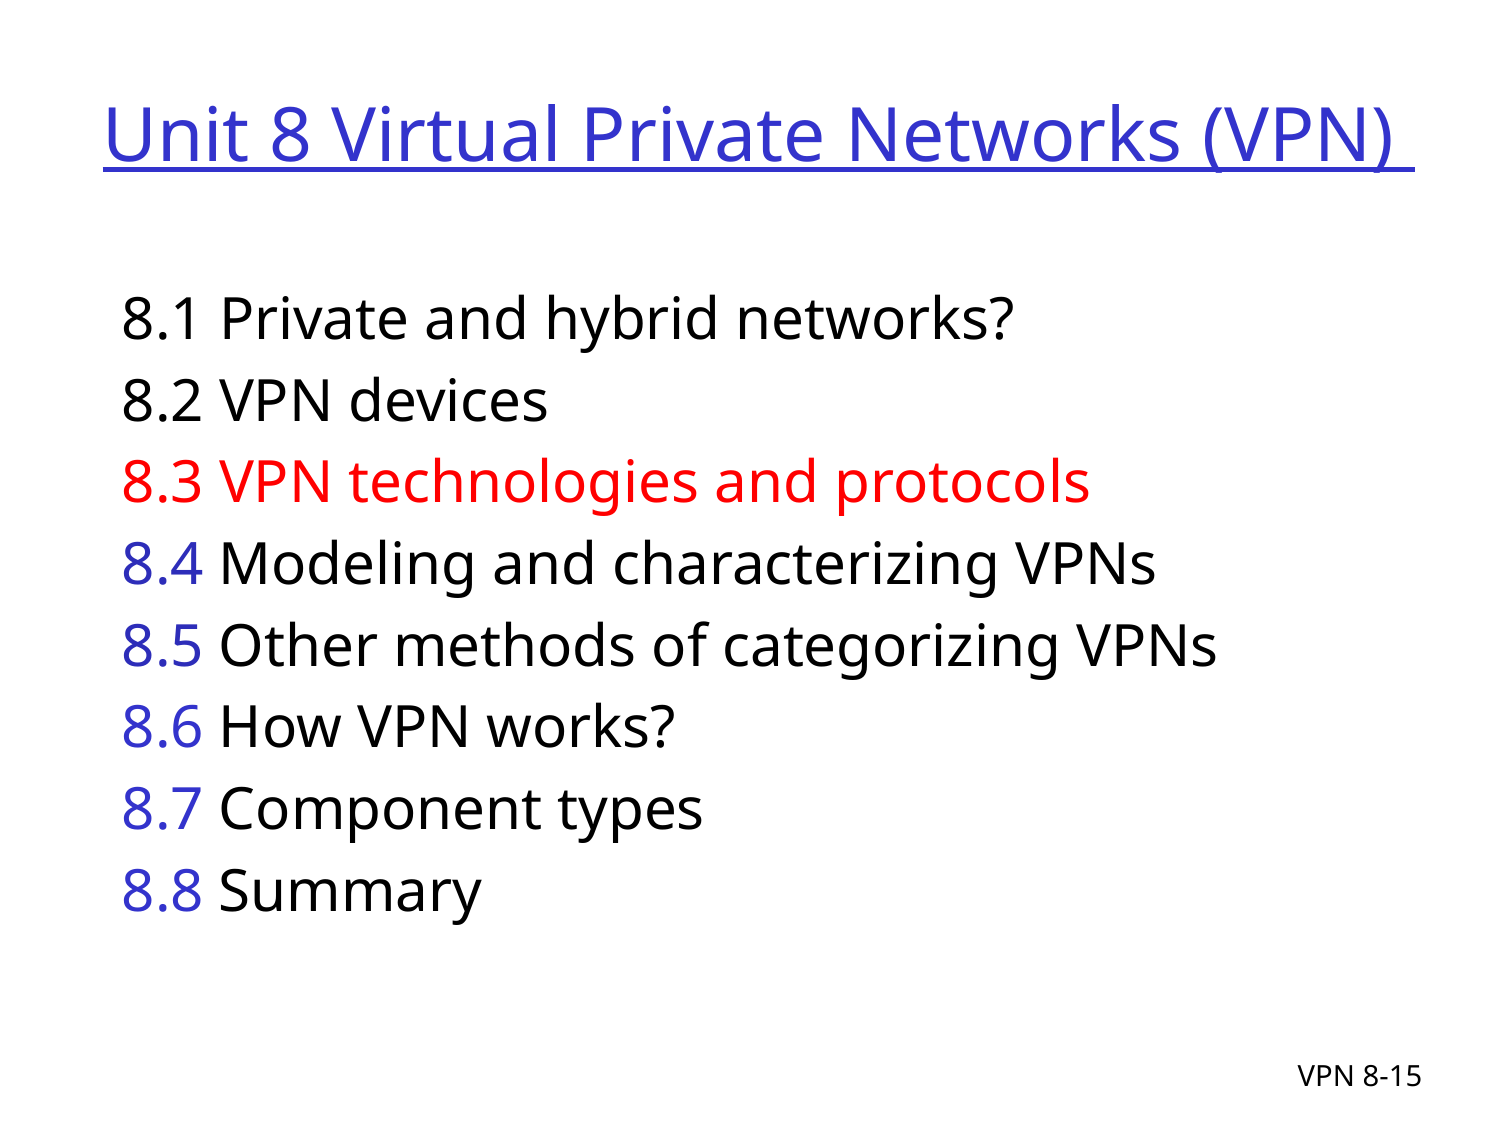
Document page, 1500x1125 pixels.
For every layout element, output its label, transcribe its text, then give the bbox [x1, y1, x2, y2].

title Unit 8 Virtual Private Networks (VPN) [87, 37, 1463, 226]
list 8.1 Private and hybrid networks? 8.2 VPN devices 8.3 VPN technologies and protocols 8.4 Modeling and characterizing VPNs 8.5 Other methods of categorizing VPNs 8.6 How VPN works? 8.7 Component types 8.8 Summary [106, 273, 1382, 1037]
slide_number VPN 8-15 [1249, 1049, 1438, 1125]
